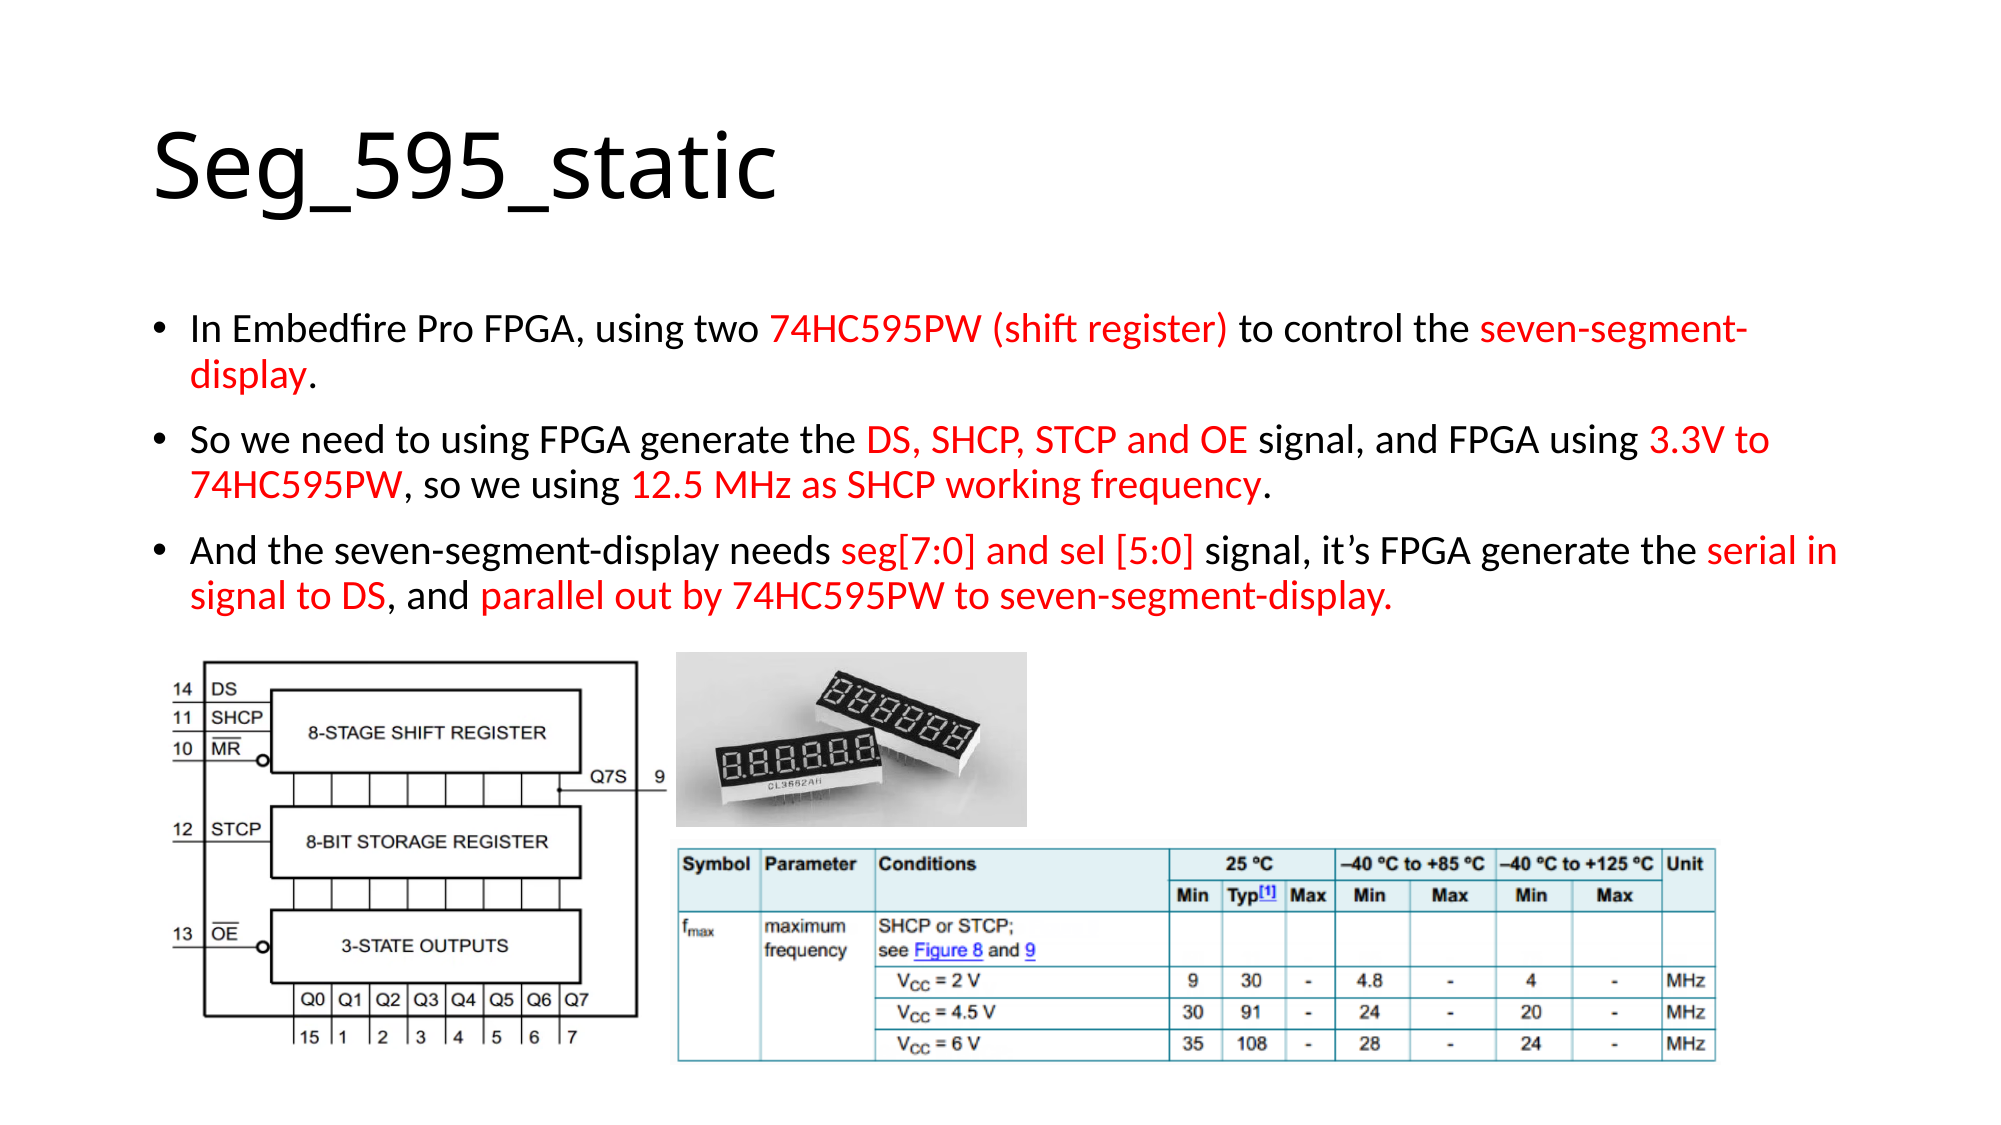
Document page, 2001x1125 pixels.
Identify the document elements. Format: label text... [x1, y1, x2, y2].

title Seg_595_static [137, 59, 1863, 278]
picture [168, 652, 1721, 1066]
picture [676, 652, 1027, 827]
list In Embedfire Pro FPGA, using two 74HC595PW (shift register) to control the seven-segment-display. So we need to using FPGA generate the DS, SHCP, STCP and OE signal, and FPGA using 3.3V to 74HC595PW, so we using 12.5 MHz as SHCP working frequency. And the seven-segment-display needs seg[7:0] and sel [5:0] signal, it’s FPGA generate the serial in signal to DS, and parallel out by 74HC595PW to seven-segment-display. [137, 299, 1863, 1014]
